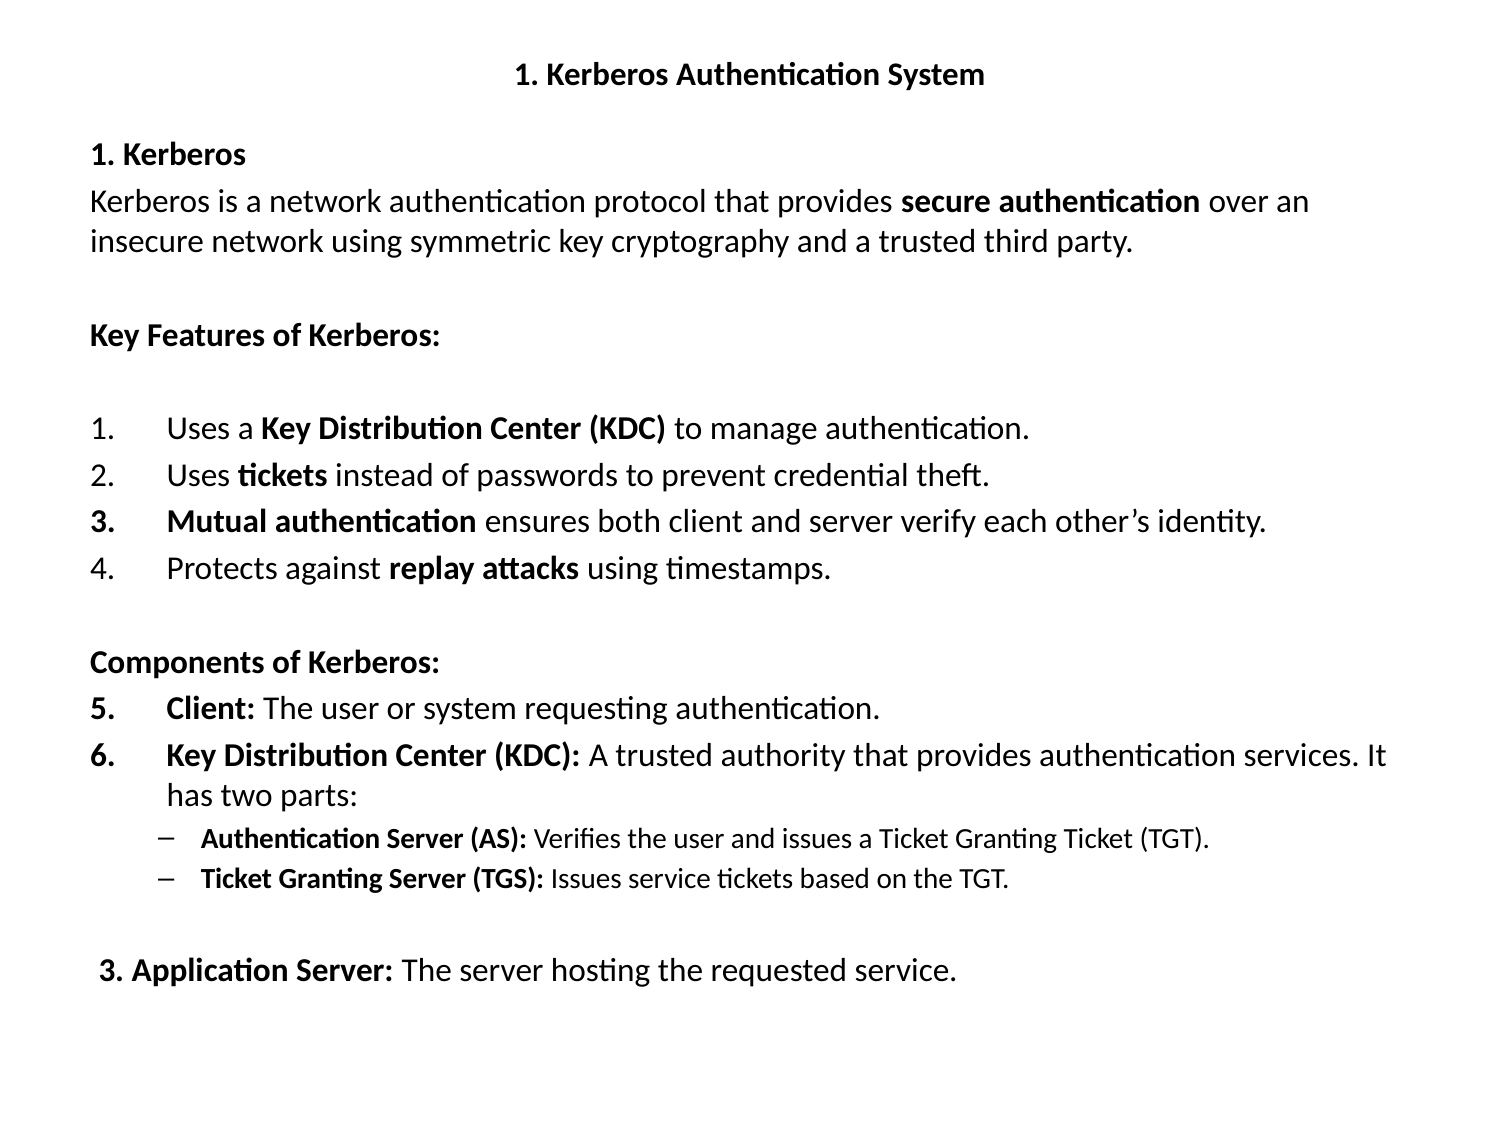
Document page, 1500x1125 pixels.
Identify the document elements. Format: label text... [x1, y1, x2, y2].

title 1. Kerberos Authentication System [75, 45, 1425, 100]
list 1. Kerberos Kerberos is a network authentication protocol that provides secure authentication over an insecure network using symmetric key cryptography and a trusted third party. Key Features of Kerberos: Uses a Key Distribution Center (KDC) to manage authentication. Uses tickets instead of passwords to prevent credential theft. Mutual authentication ensures both client and server verify each other’s identity. Protects against replay attacks using timestamps. Components of Kerberos: Client: The user or system requesting authentication. Key Distribution Center (KDC): A trusted authority that provides authentication services. It has two parts: Authentication Server (AS): Verifies the user and issues a Ticket Granting Ticket (TGT). Ticket Granting Server (TGS): Issues service tickets based on the TGT. 3. Application Server: The server hosting the requested service. [75, 125, 1425, 1005]
